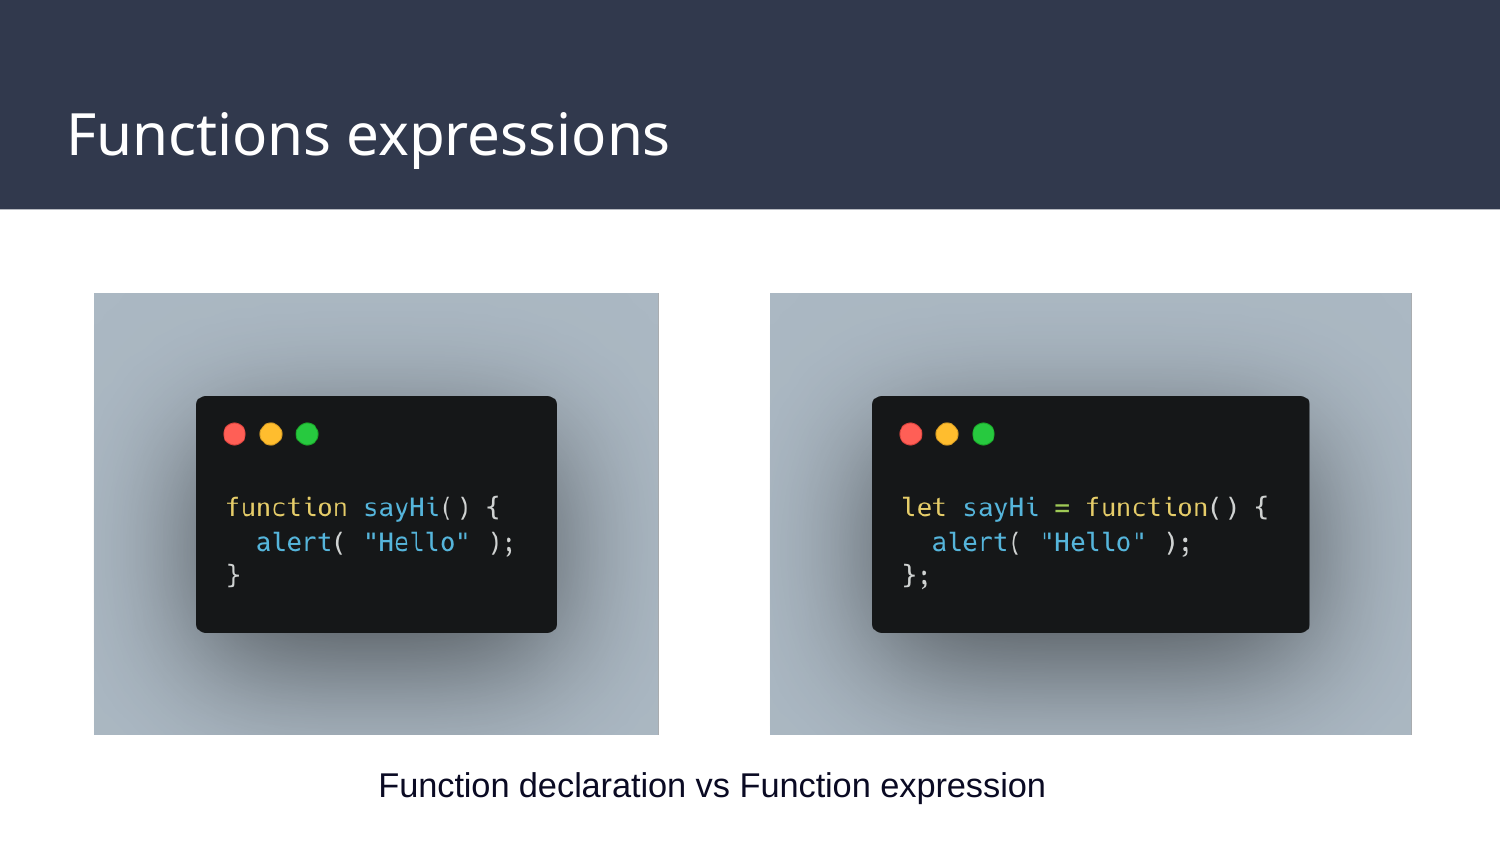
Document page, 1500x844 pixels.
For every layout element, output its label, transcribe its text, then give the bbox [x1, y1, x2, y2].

text_box Function declaration vs Function expression [363, 748, 1137, 820]
title Functions expressions [51, 82, 1449, 185]
picture [92, 293, 660, 735]
picture [768, 293, 1412, 735]
